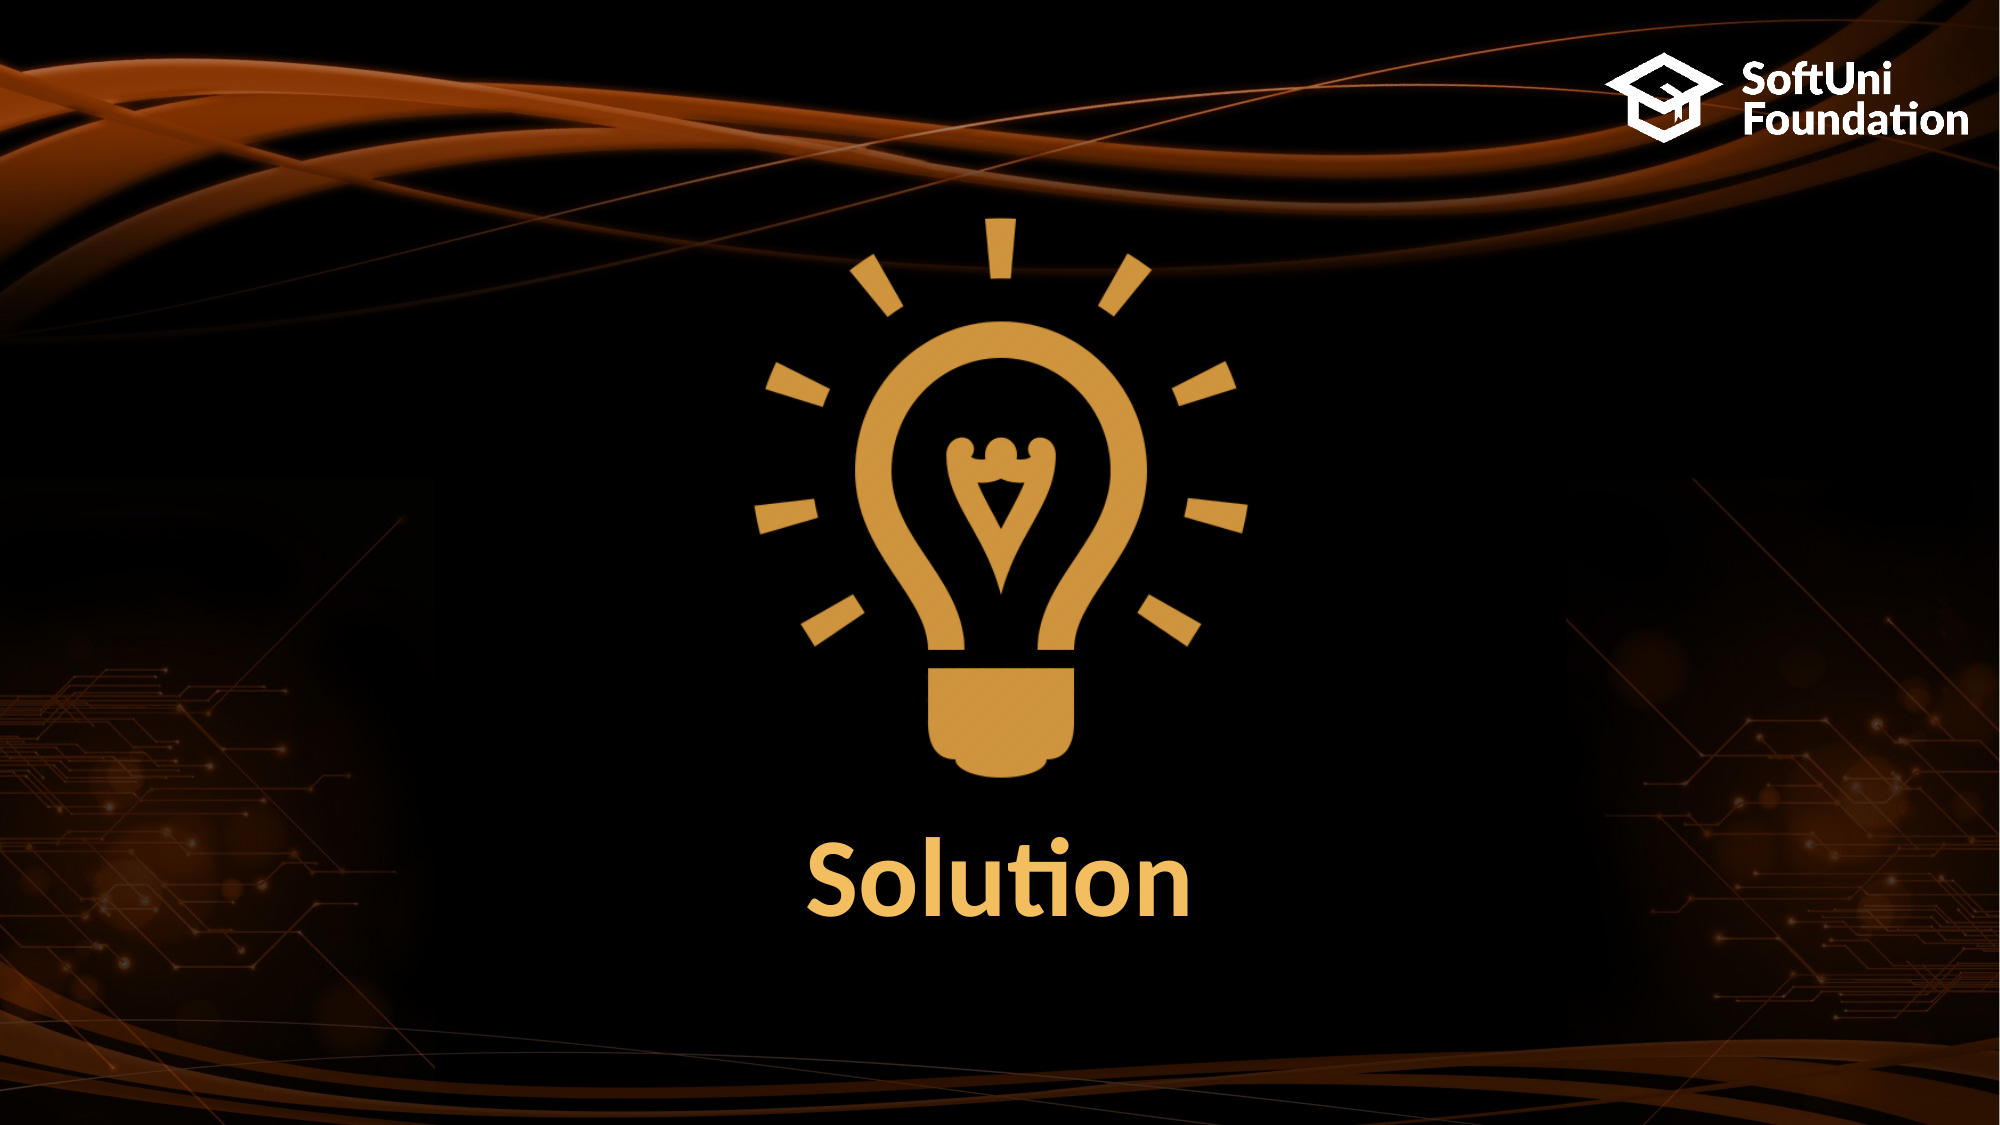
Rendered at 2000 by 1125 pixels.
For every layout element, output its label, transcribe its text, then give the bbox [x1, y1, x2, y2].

picture [0, 0, 2000, 1125]
title Solution [149, 812, 1850, 948]
